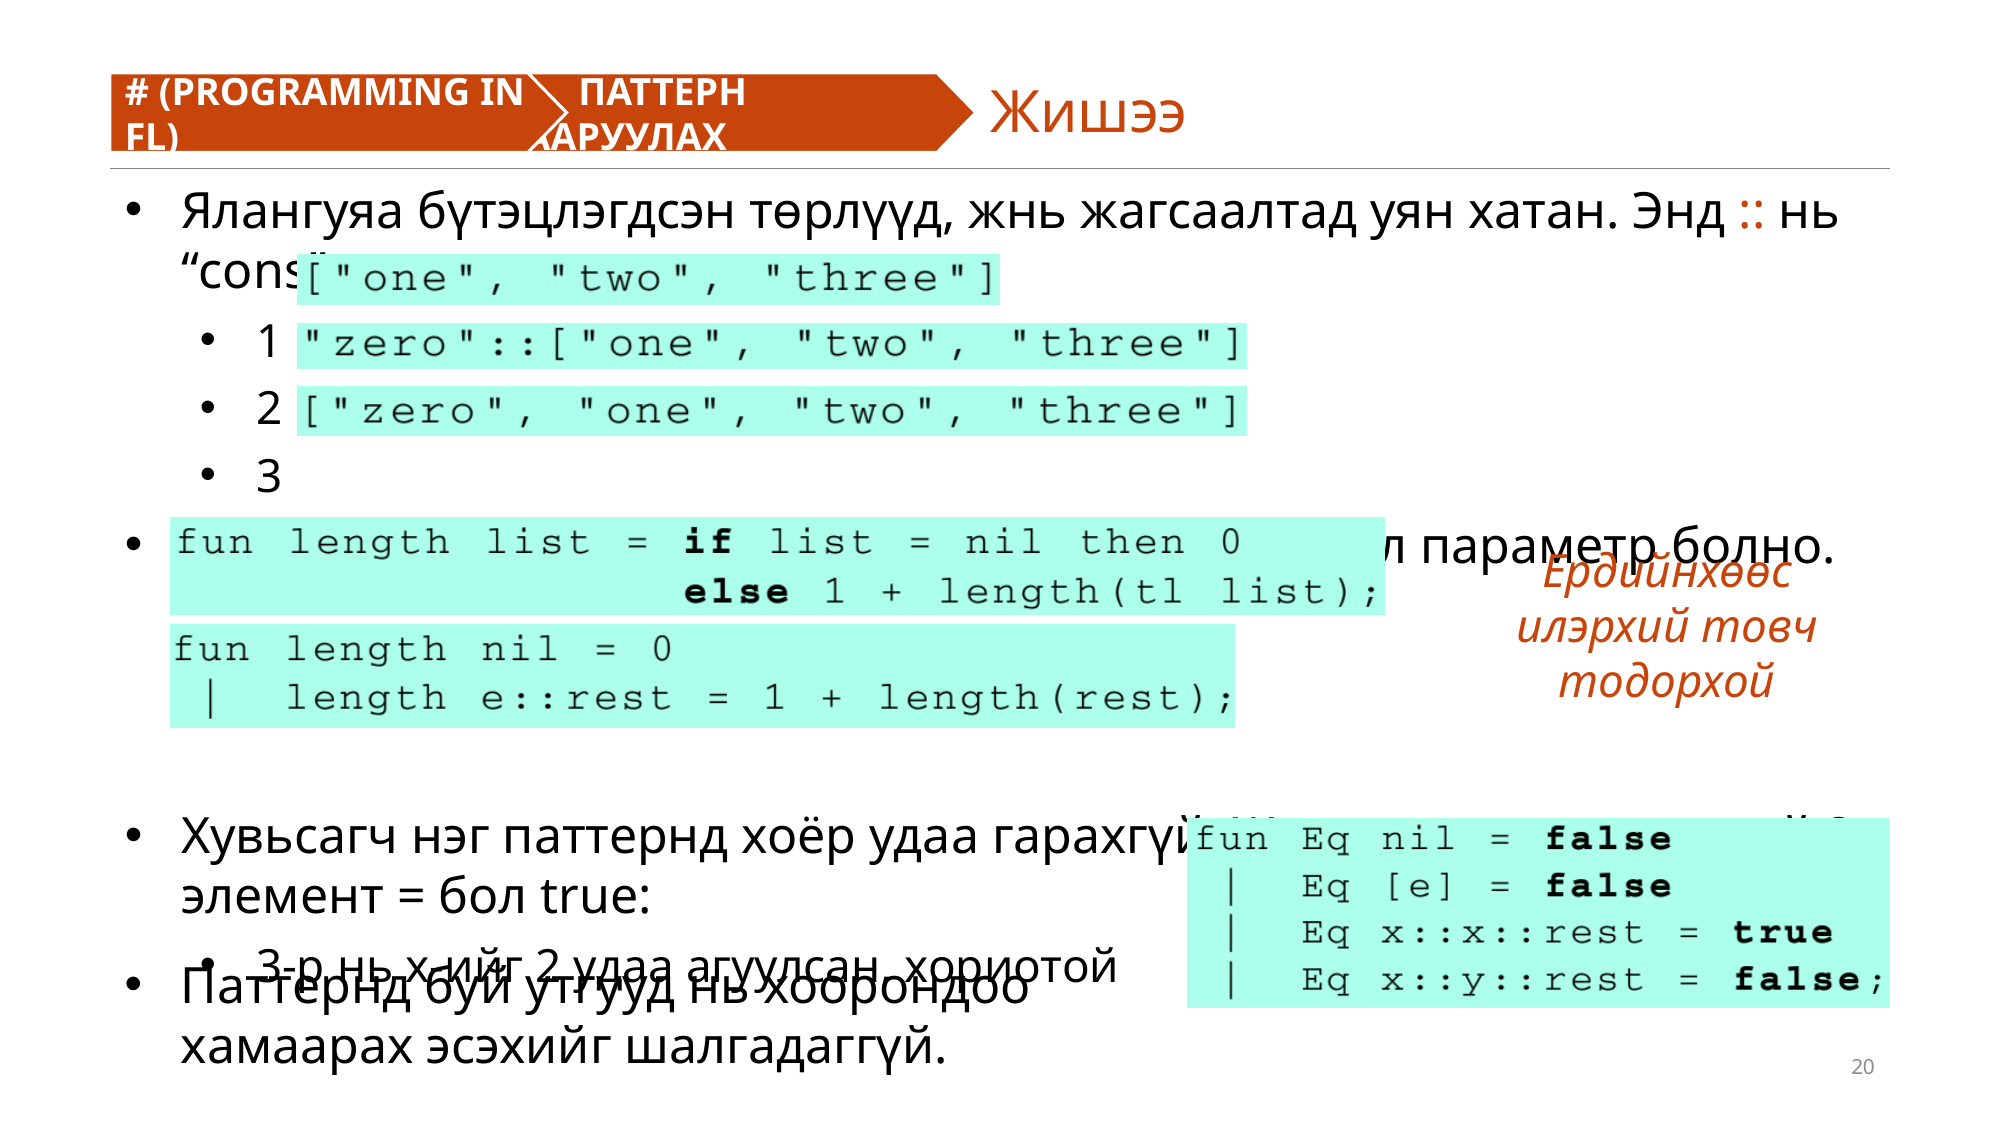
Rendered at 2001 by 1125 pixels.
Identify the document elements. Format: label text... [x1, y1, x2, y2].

picture [170, 517, 1385, 615]
slide_number 20 [1412, 1050, 1890, 1085]
picture [170, 625, 1235, 728]
text_box Жишээ [975, 72, 1890, 153]
picture [297, 323, 1247, 369]
text_box # (PROGRAMMING IN FL) [108, 71, 569, 154]
picture [1187, 818, 1890, 1008]
text_box Ялангуяа бүтэцлэгдсэн төрлүүд, жнь жагсаалтад уян хатан. Энд :: нь “cons” 1 2 3 Паттернд буй нэр бодит параметрыг заах формал параметр болно. Хувьсагч нэг паттернд хоёр удаа гарахгүй. Жнь, жагсаалтын эхний 2 элемент = бол true: 3-р нь х-ийг 2 удаа агуулсан, хориотой [109, 171, 1890, 999]
text_box Паттернд буй утгууд нь хоорондоо хамаарах эсэхийг шалгадаггүй. [109, 946, 1153, 1081]
picture [297, 386, 1247, 436]
text_box # ПАТТЕРН ТААРУУЛАХ [530, 71, 979, 154]
text_box Ердийнхөөс илэрхий товч тодорхой [1444, 534, 1890, 714]
picture [297, 254, 1000, 305]
